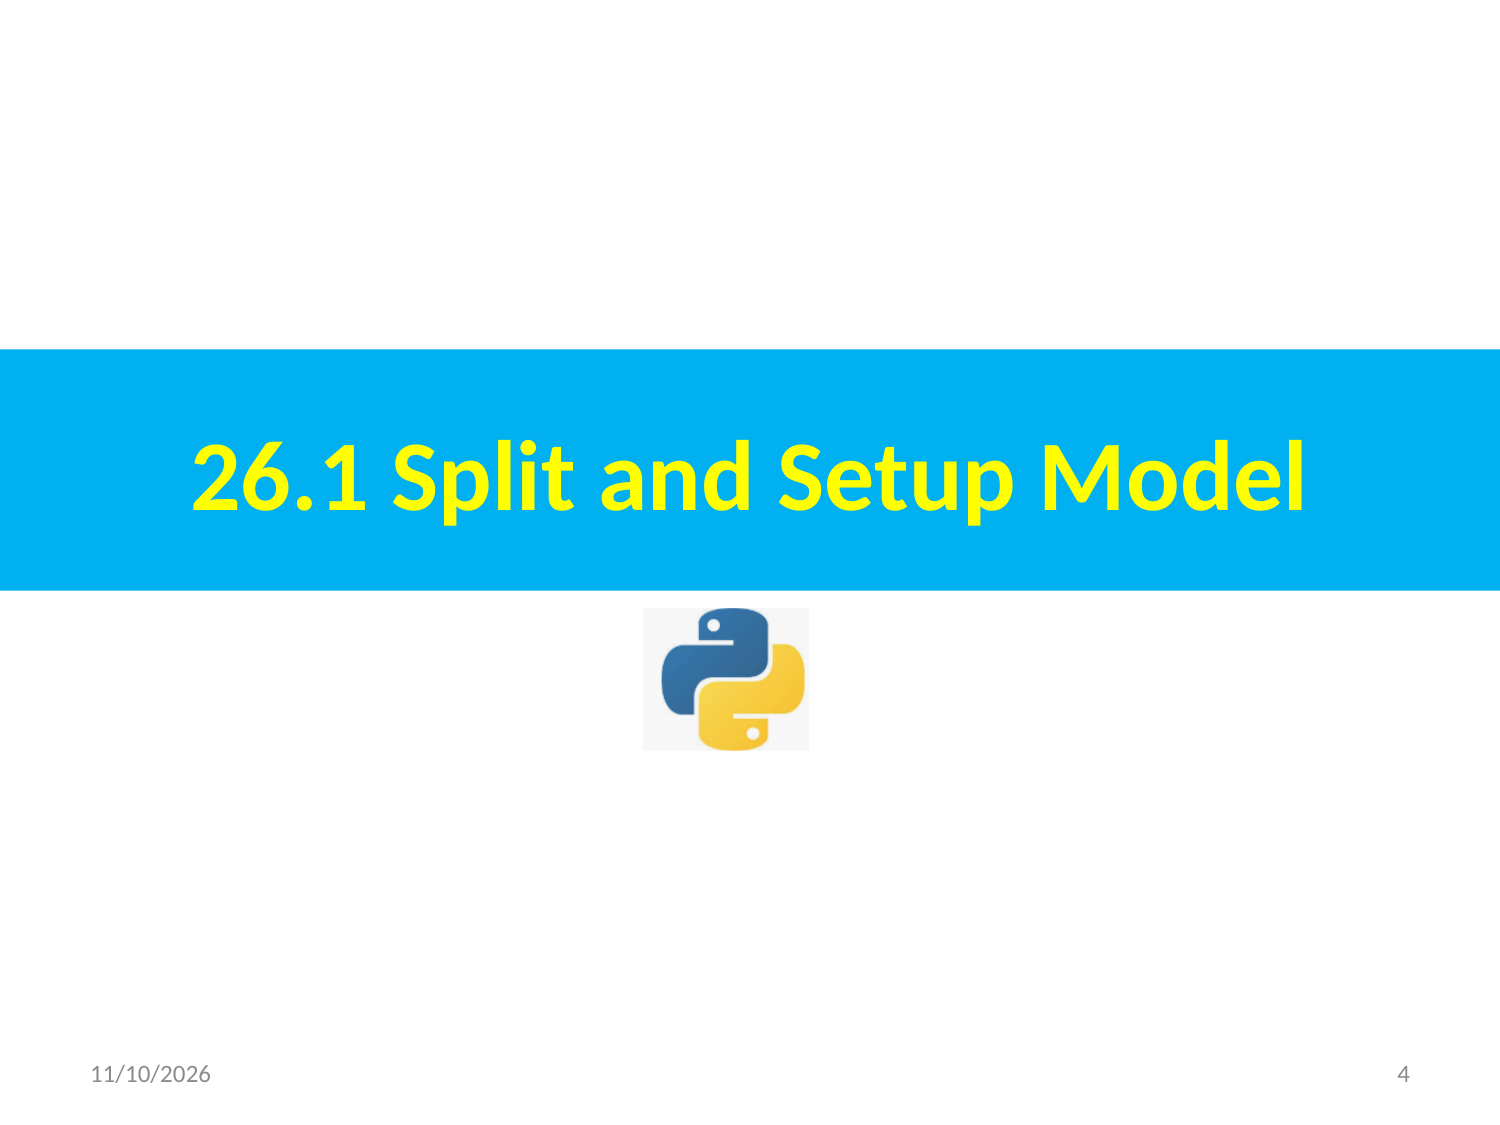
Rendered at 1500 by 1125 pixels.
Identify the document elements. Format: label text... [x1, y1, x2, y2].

slide_number 4 [1074, 1042, 1425, 1103]
picture [643, 606, 809, 752]
title 26.1 Split and Setup Model [0, 349, 1500, 591]
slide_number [75, 1042, 425, 1103]
